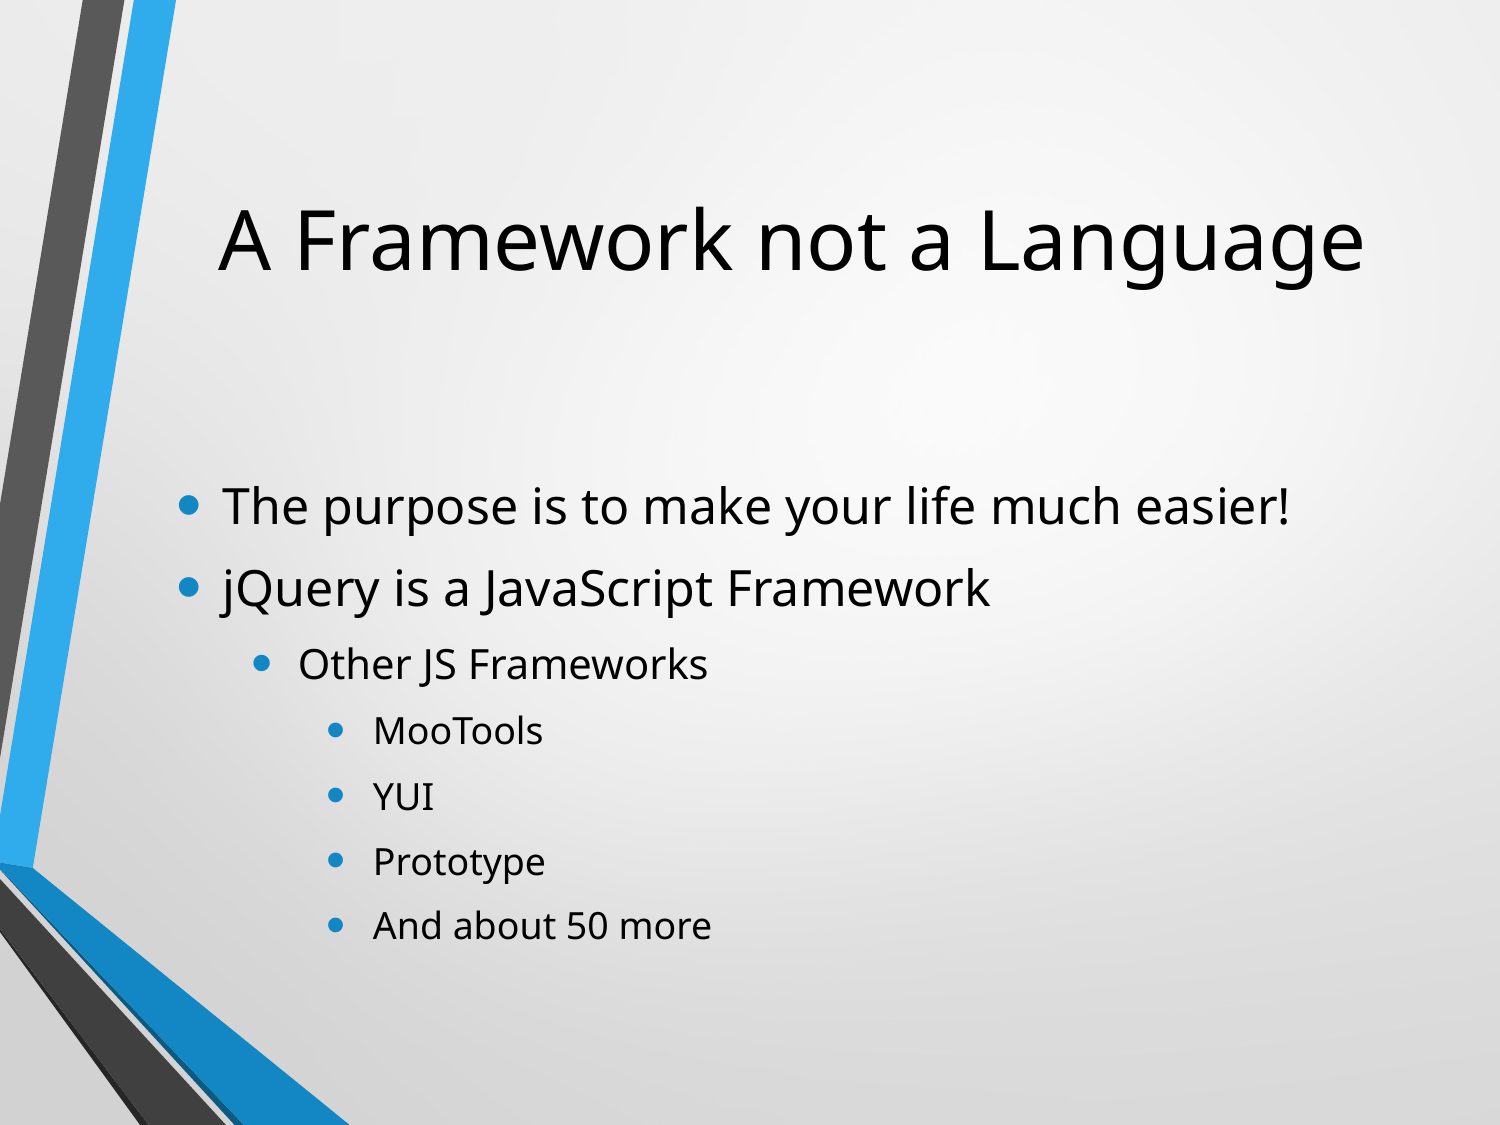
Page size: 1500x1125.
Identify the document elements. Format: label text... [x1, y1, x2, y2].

title A Framework not a Language [161, 75, 1425, 400]
list The purpose is to make your life much easier! jQuery is a JavaScript Framework Other JS Frameworks MooTools YUI Prototype And about 50 more [161, 437, 1425, 985]
